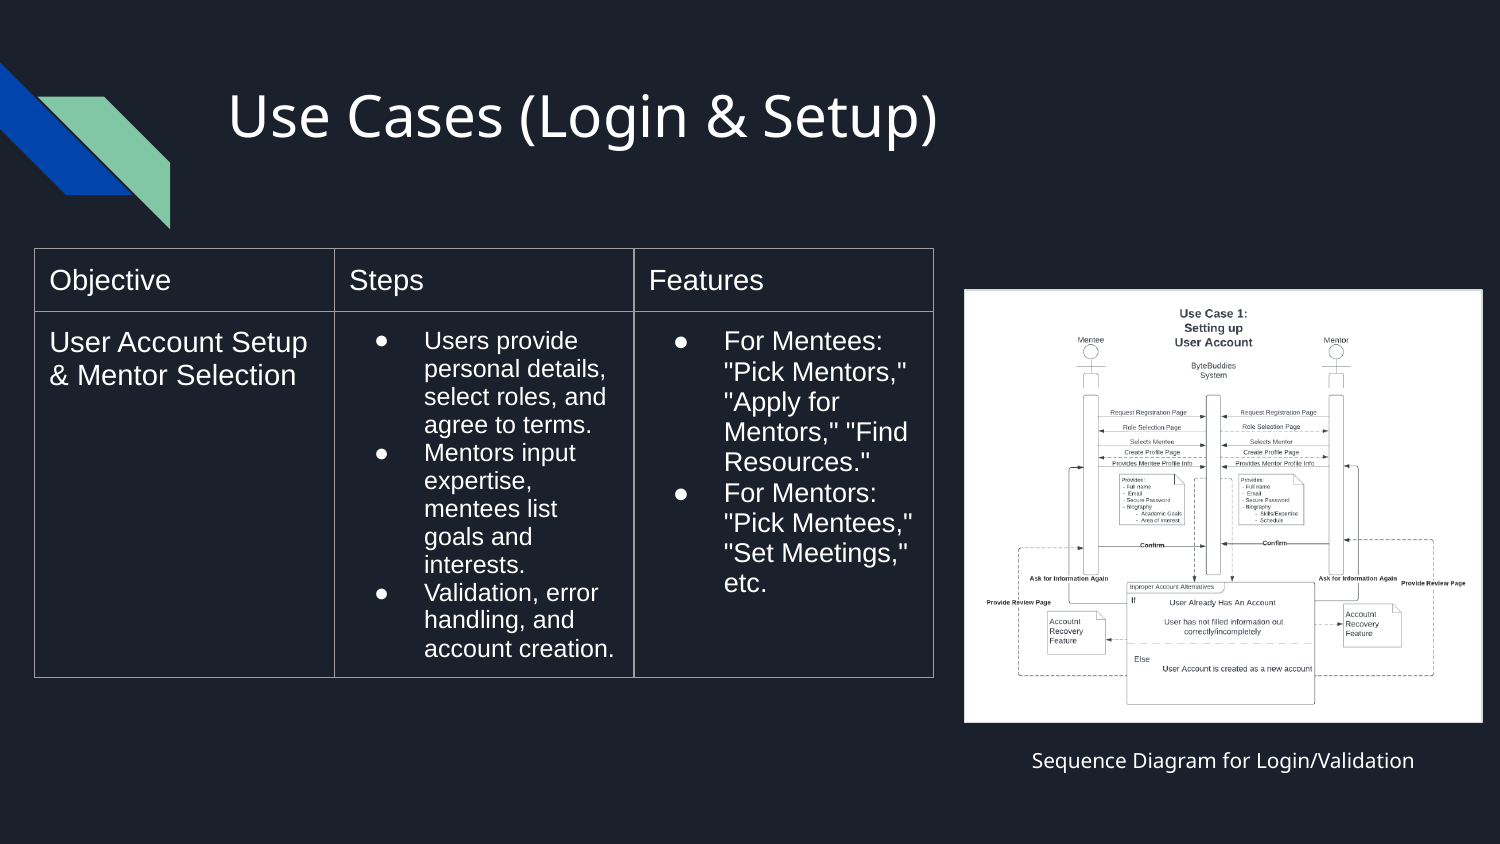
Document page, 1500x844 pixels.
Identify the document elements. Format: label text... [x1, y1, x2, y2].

table_header Features [635, 249, 933, 311]
table_cell User Account Setup & Mentor Selection [35, 312, 334, 677]
table_cell For Mentees: "Pick Mentors," "Apply for Mentors," "Find Resources." For Mentors: "Pick Mentees," "Set Meetings," etc. [635, 312, 933, 677]
title Use Cases (Login & Setup) [212, 64, 1368, 180]
picture [964, 290, 1482, 722]
table_cell Users provide personal details, select roles, and agree to terms. Mentors input expertise, mentees list goals and interests. Validation, error handling, and account creation. [335, 312, 633, 677]
table_header Steps [335, 249, 633, 311]
table_header Objective [35, 249, 334, 311]
text_box Sequence Diagram for Login/Validation [993, 732, 1453, 764]
